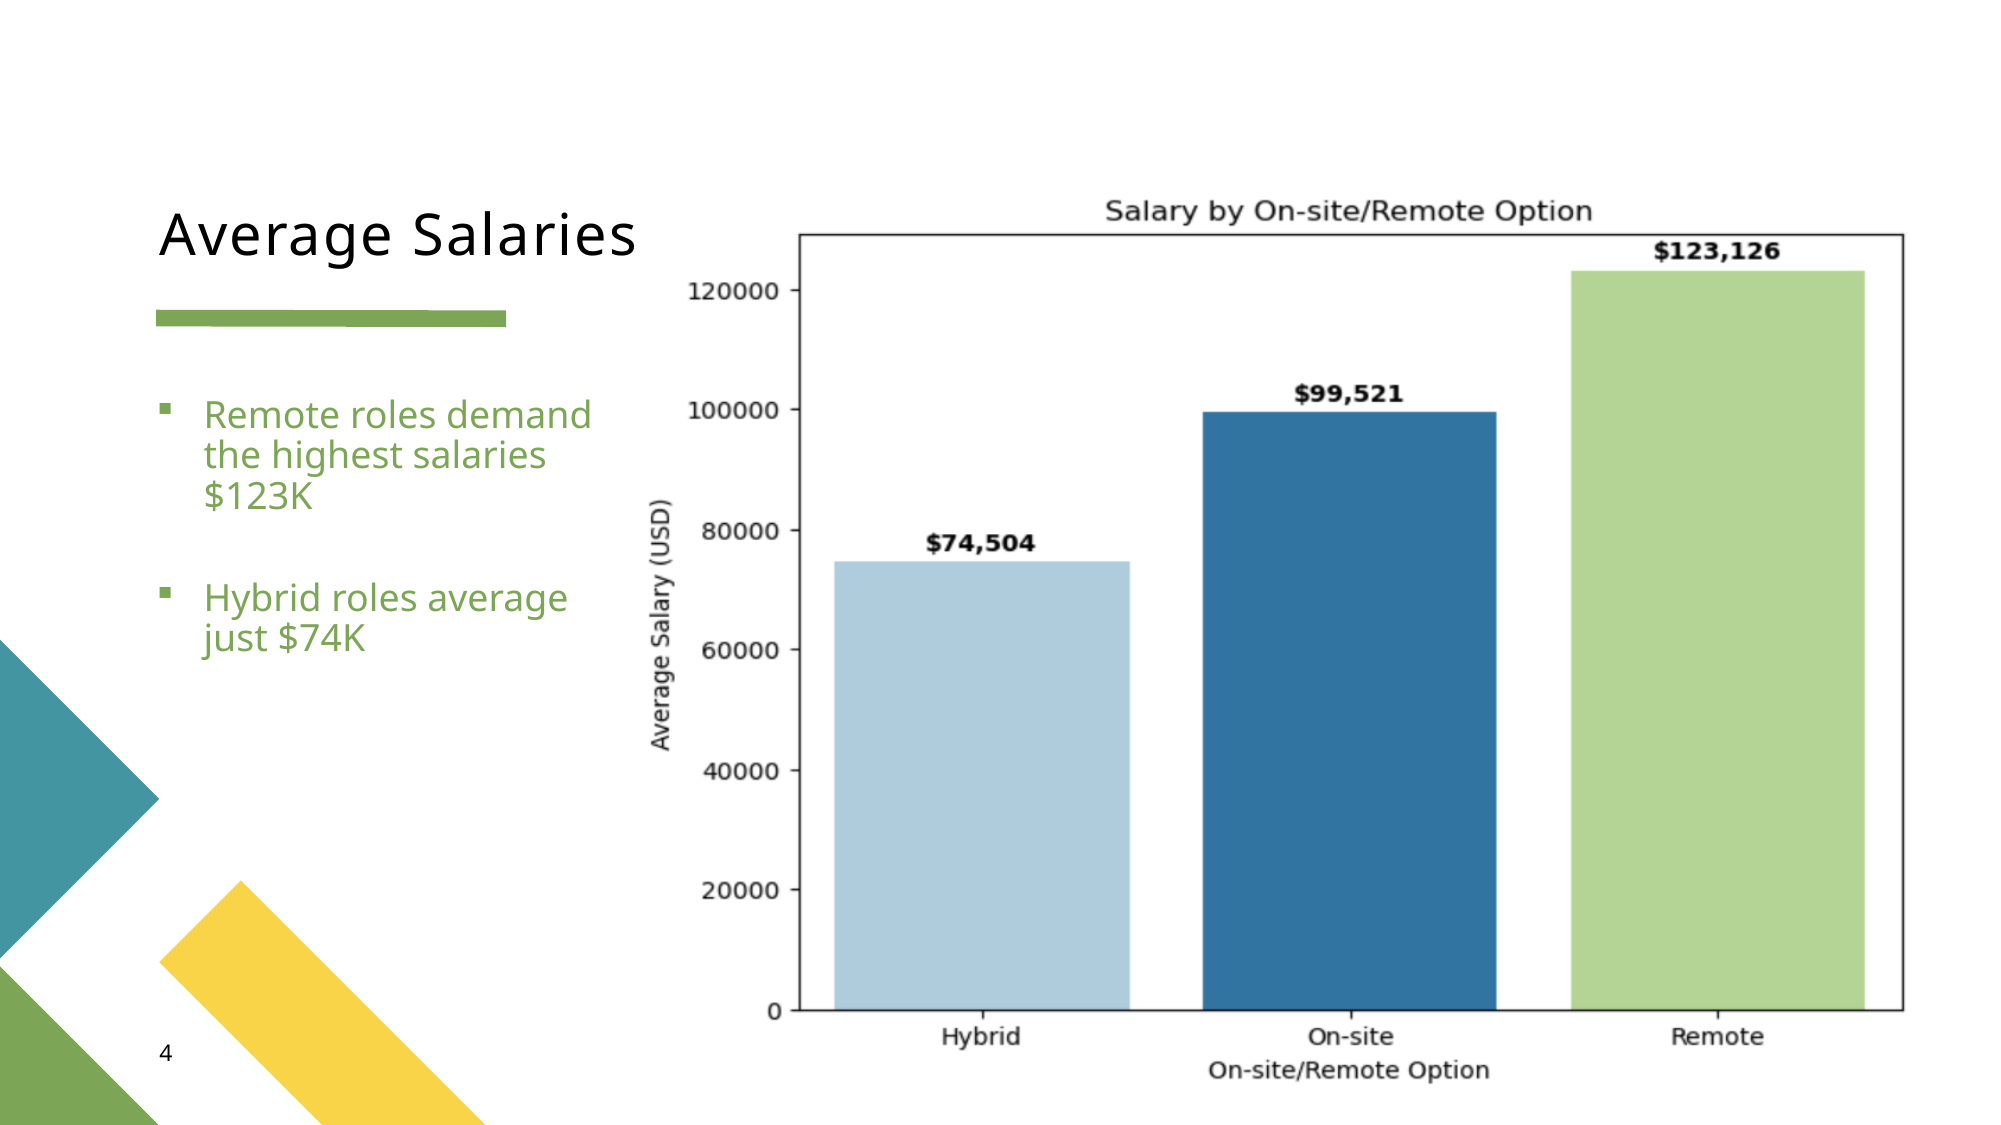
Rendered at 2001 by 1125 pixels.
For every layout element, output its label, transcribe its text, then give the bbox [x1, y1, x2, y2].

text_box Remote roles demand the highest salaries $123K Hybrid roles average just $74K [156, 395, 595, 803]
title Average Salaries based on remote flexibility [159, 167, 1525, 269]
slide_number 4 [159, 1038, 246, 1080]
picture [637, 187, 1929, 1103]
